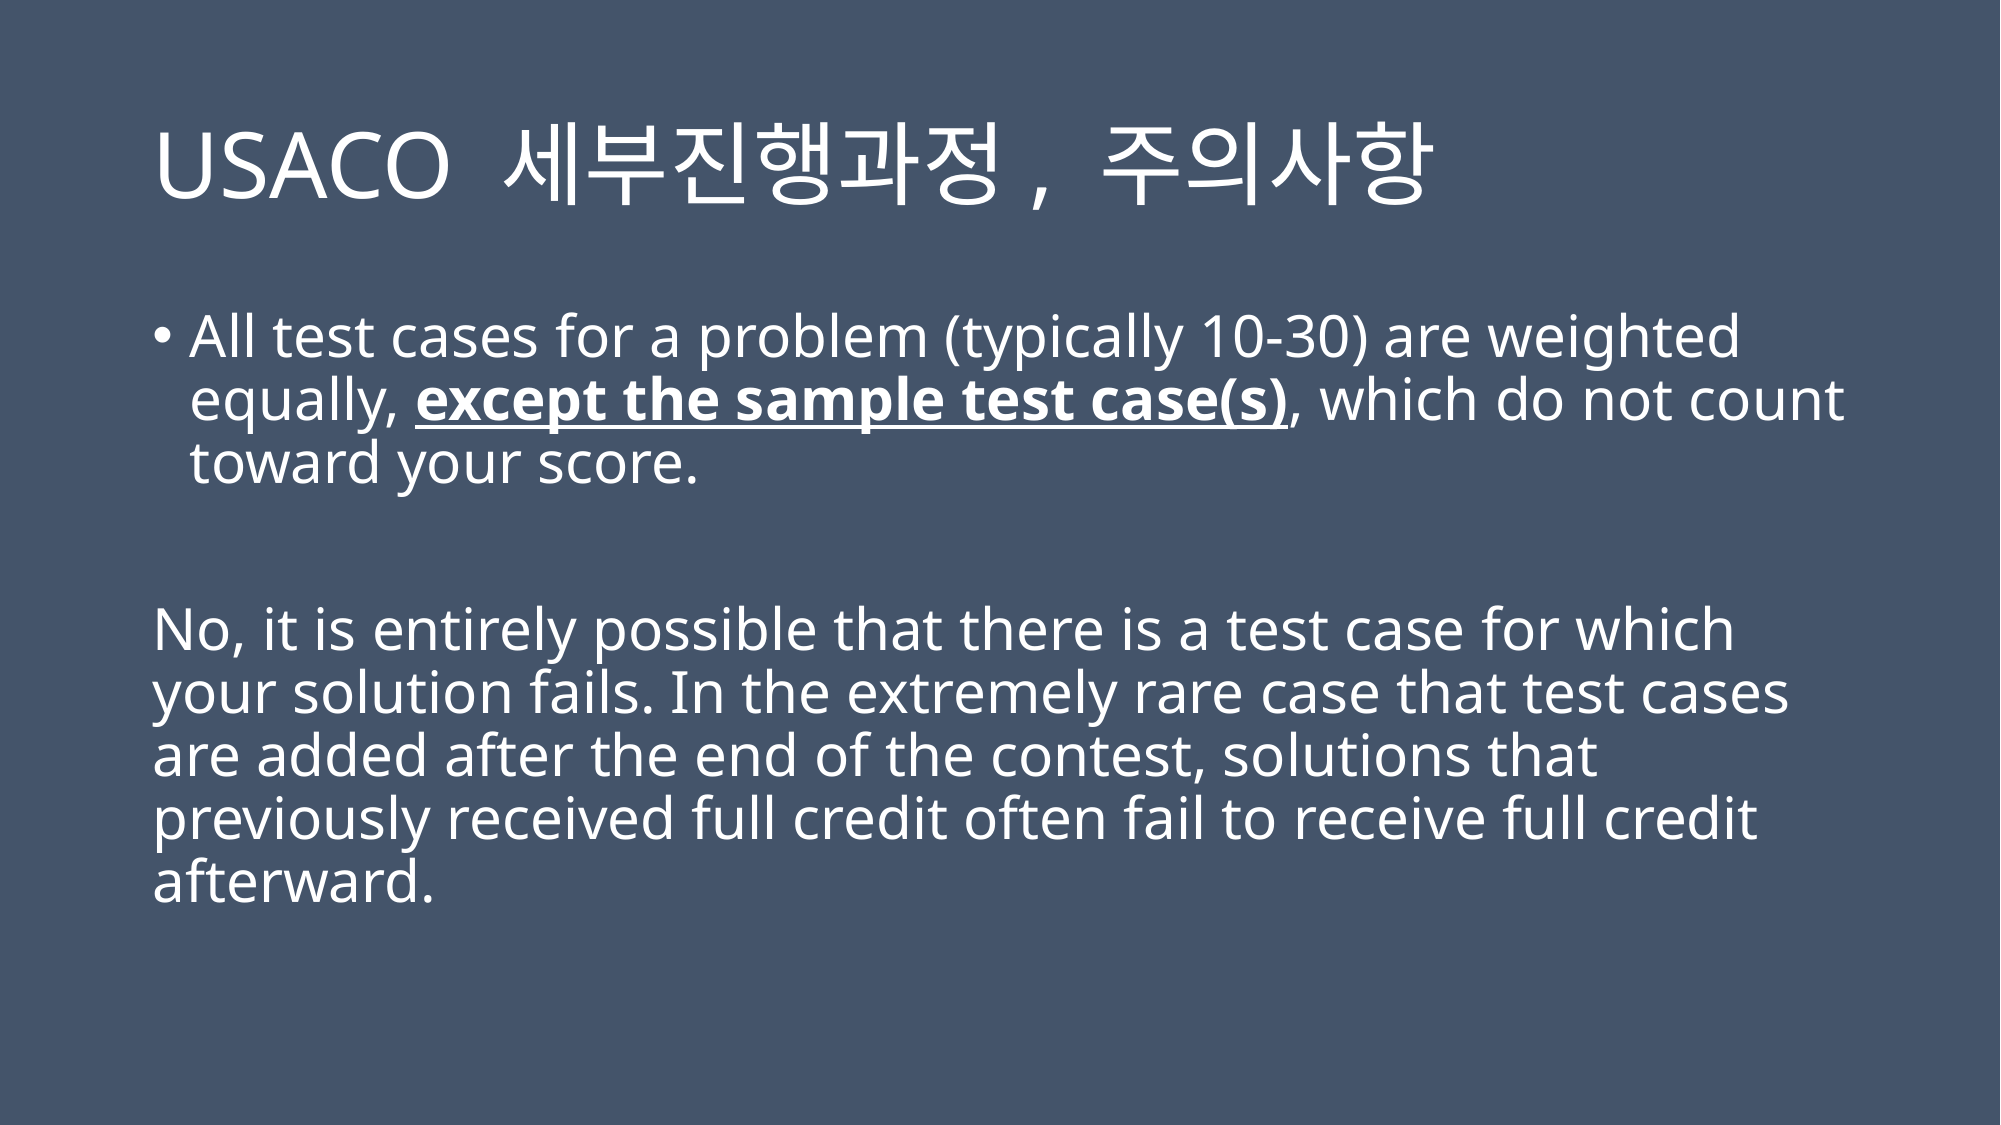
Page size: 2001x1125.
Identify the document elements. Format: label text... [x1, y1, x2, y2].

list All test cases for a problem (typically 10-30) are weighted equally, except the sample test case(s), which do not count toward your score. No, it is entirely possible that there is a test case for which your solution fails. In the extremely rare case that test cases are added after the end of the contest, solutions that previously received full credit often fail to receive full credit afterward. [137, 299, 1863, 1014]
title USACO 세부진행과정, 주의사항 [137, 59, 1863, 278]
